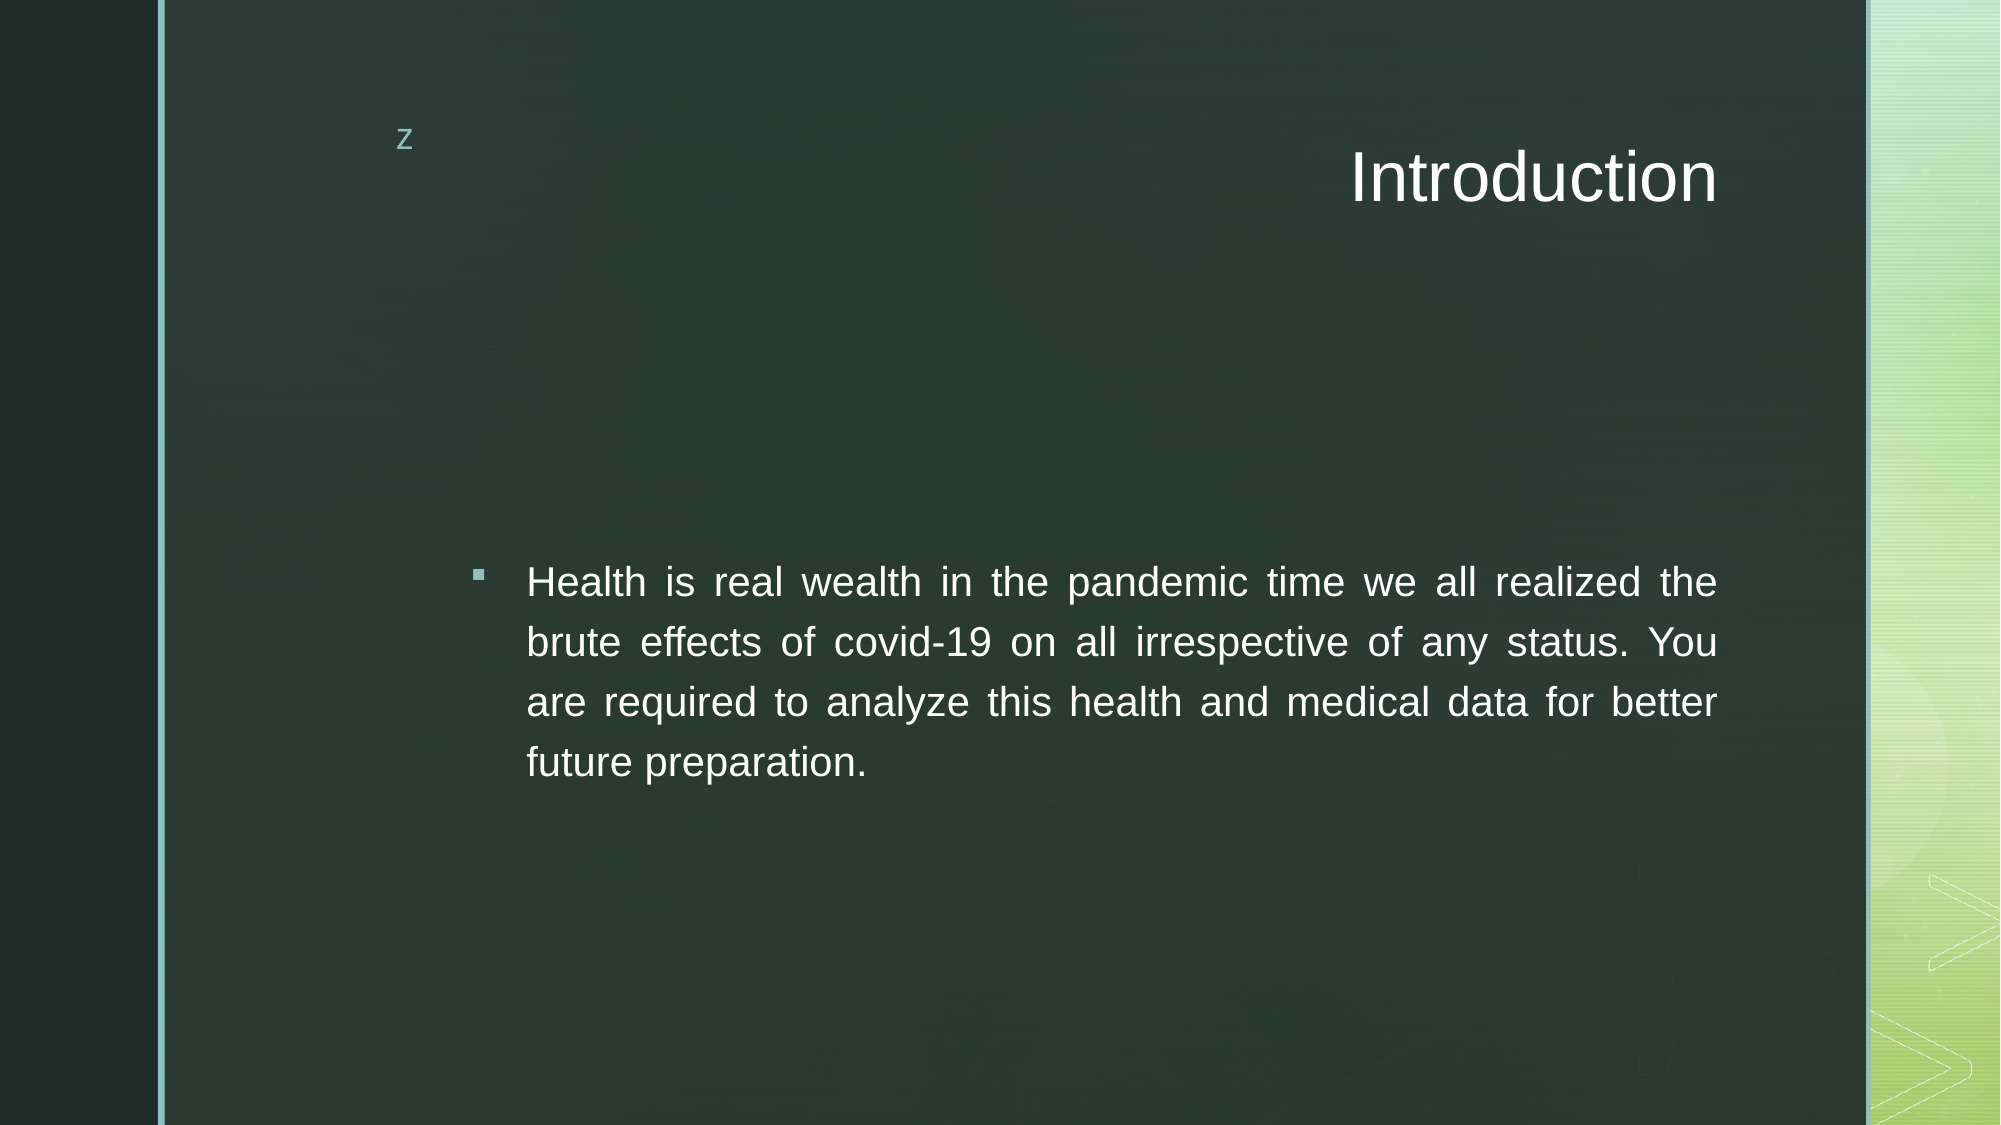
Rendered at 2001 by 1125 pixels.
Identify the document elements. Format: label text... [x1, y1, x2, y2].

title Introduction [428, 132, 1734, 310]
list Health is real wealth in the pandemic time we all realized the brute effects of covid-19 on all irrespective of any status. You are required to analyze this health and medical data for better future preparation. [454, 336, 1734, 993]
picture [1871, 0, 2001, 1125]
